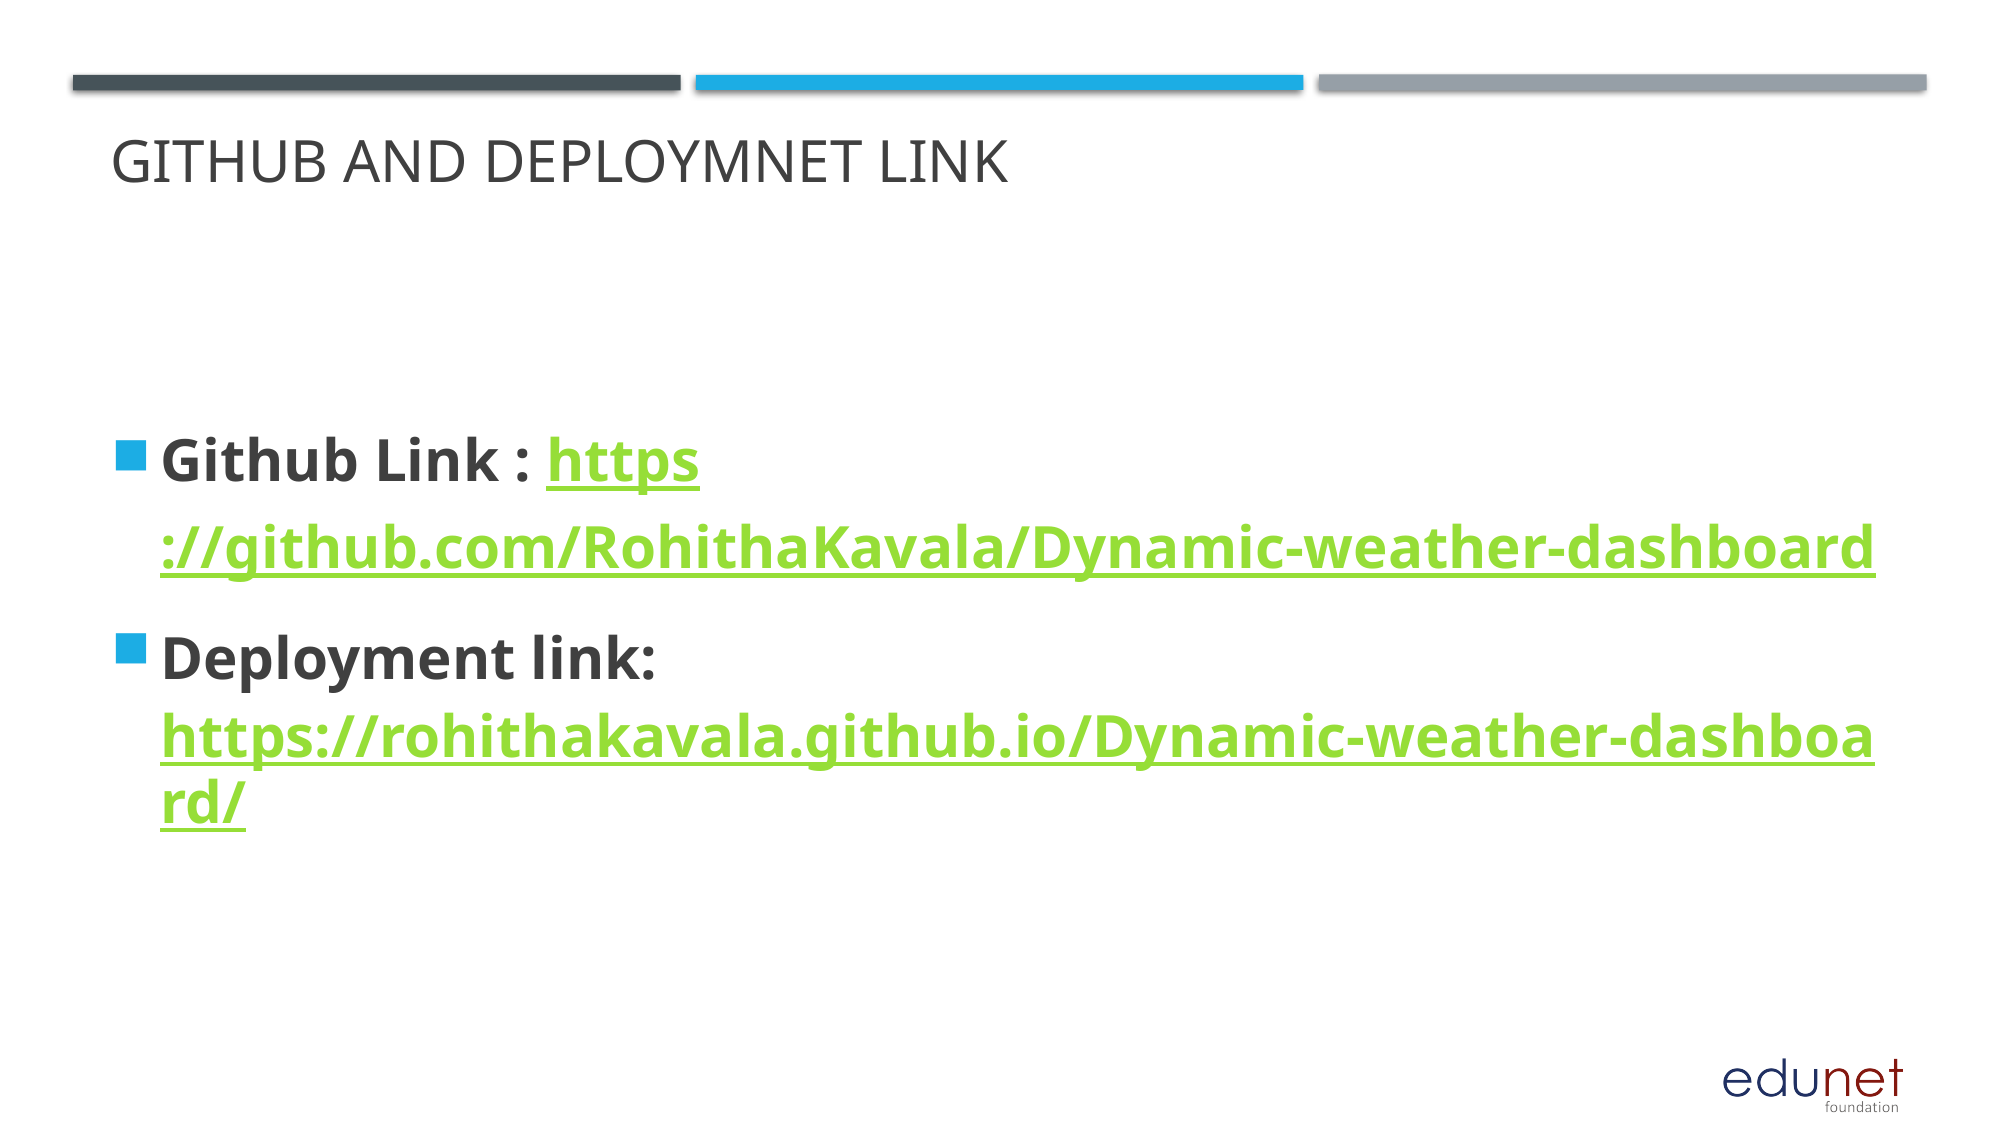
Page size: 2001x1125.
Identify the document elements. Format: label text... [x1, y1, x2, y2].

list Github Link : https://github.com/RohithaKavala/Dynamic-weather-dashboard Deployment link: https://rohithakavala.github.io/Dynamic-weather-dashboard/ [95, 213, 1905, 981]
title GITHUB AND DEPLOYMNET LINK [95, 115, 1905, 203]
picture [1719, 1056, 1905, 1116]
